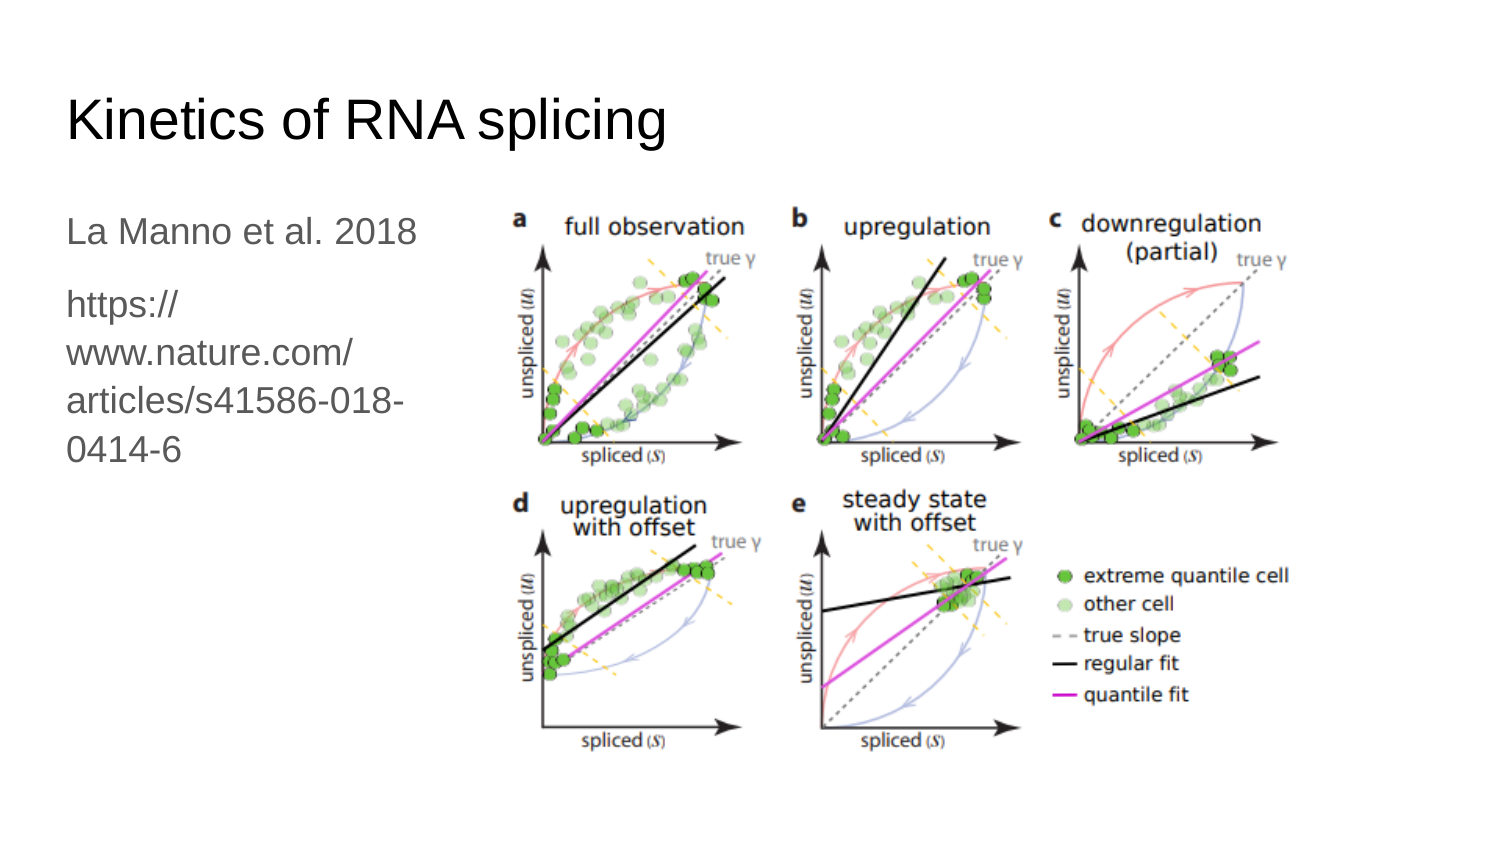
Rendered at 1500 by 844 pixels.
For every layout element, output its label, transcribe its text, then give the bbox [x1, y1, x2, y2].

picture [493, 188, 1307, 780]
list La Manno et al. 2018 https://www.nature.com/articles/s41586-018-0414-6 [51, 189, 491, 750]
title Kinetics of RNA splicing [51, 72, 1449, 167]
